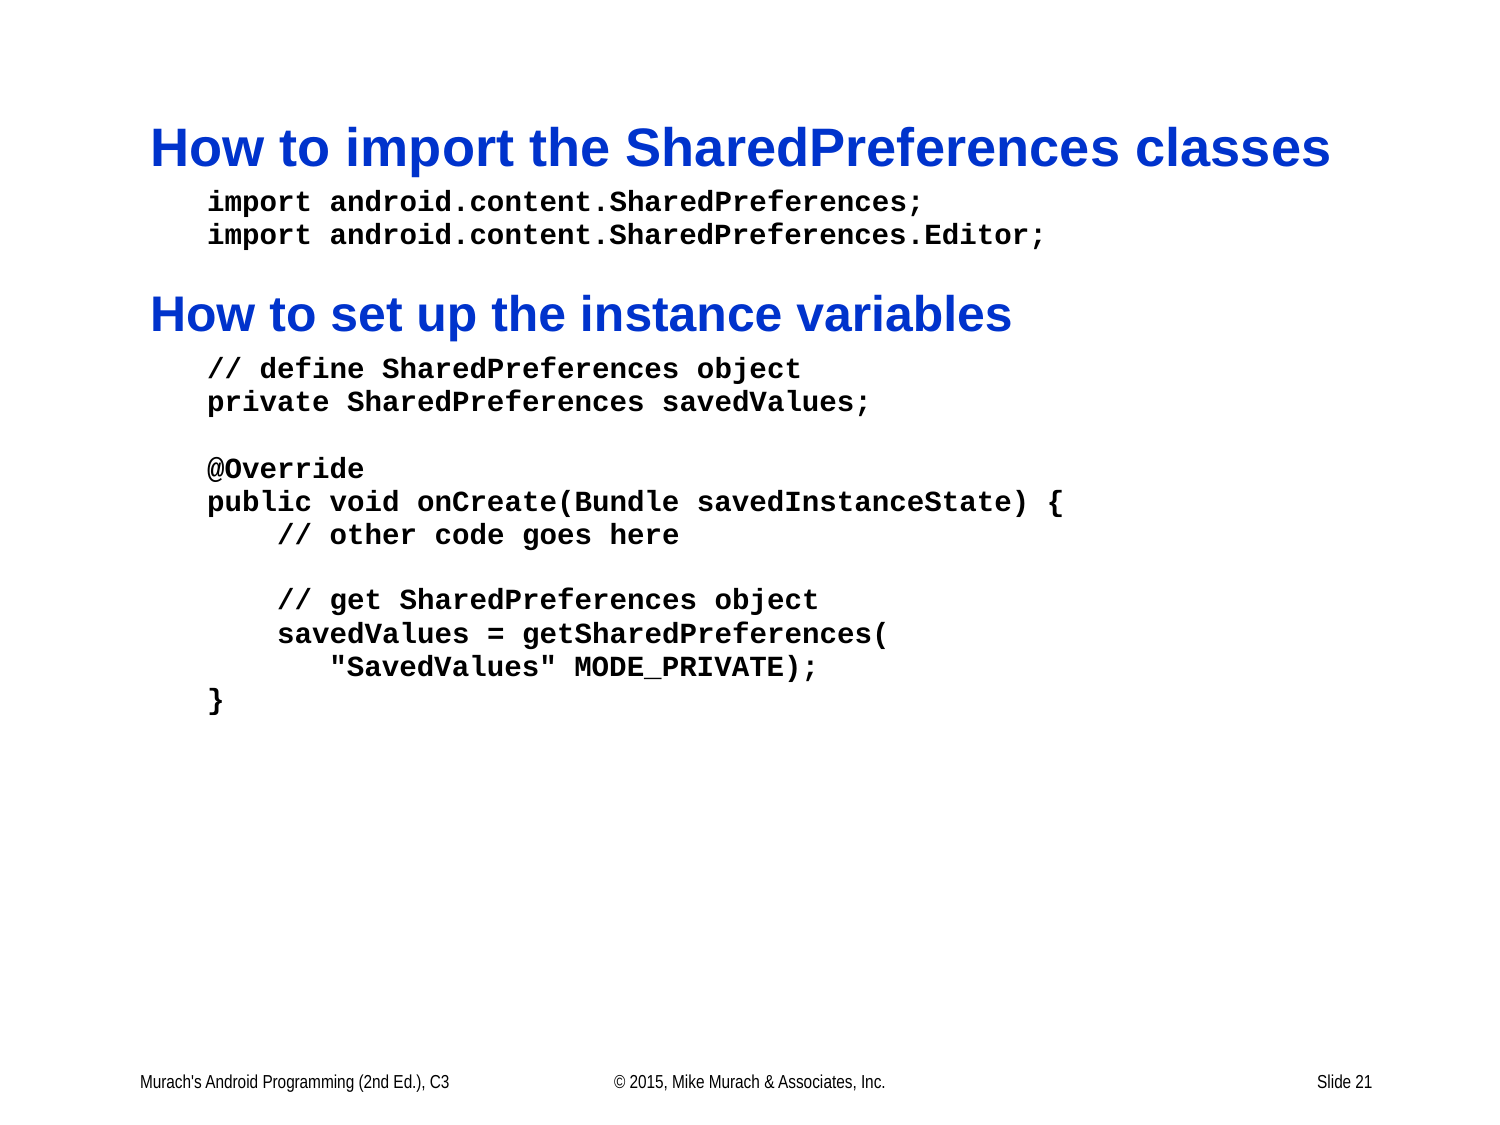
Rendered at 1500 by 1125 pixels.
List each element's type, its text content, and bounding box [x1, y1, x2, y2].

title How to import the SharedPreferences classes [150, 112, 1350, 179]
slide_number Murach's Android Programming (2nd Ed.), C3 [125, 1025, 474, 1100]
footer © 2015, Mike Murach & Associates, Inc. [474, 1025, 1025, 1100]
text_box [149, 187, 1348, 725]
slide_number Slide 21 [1074, 1025, 1388, 1100]
